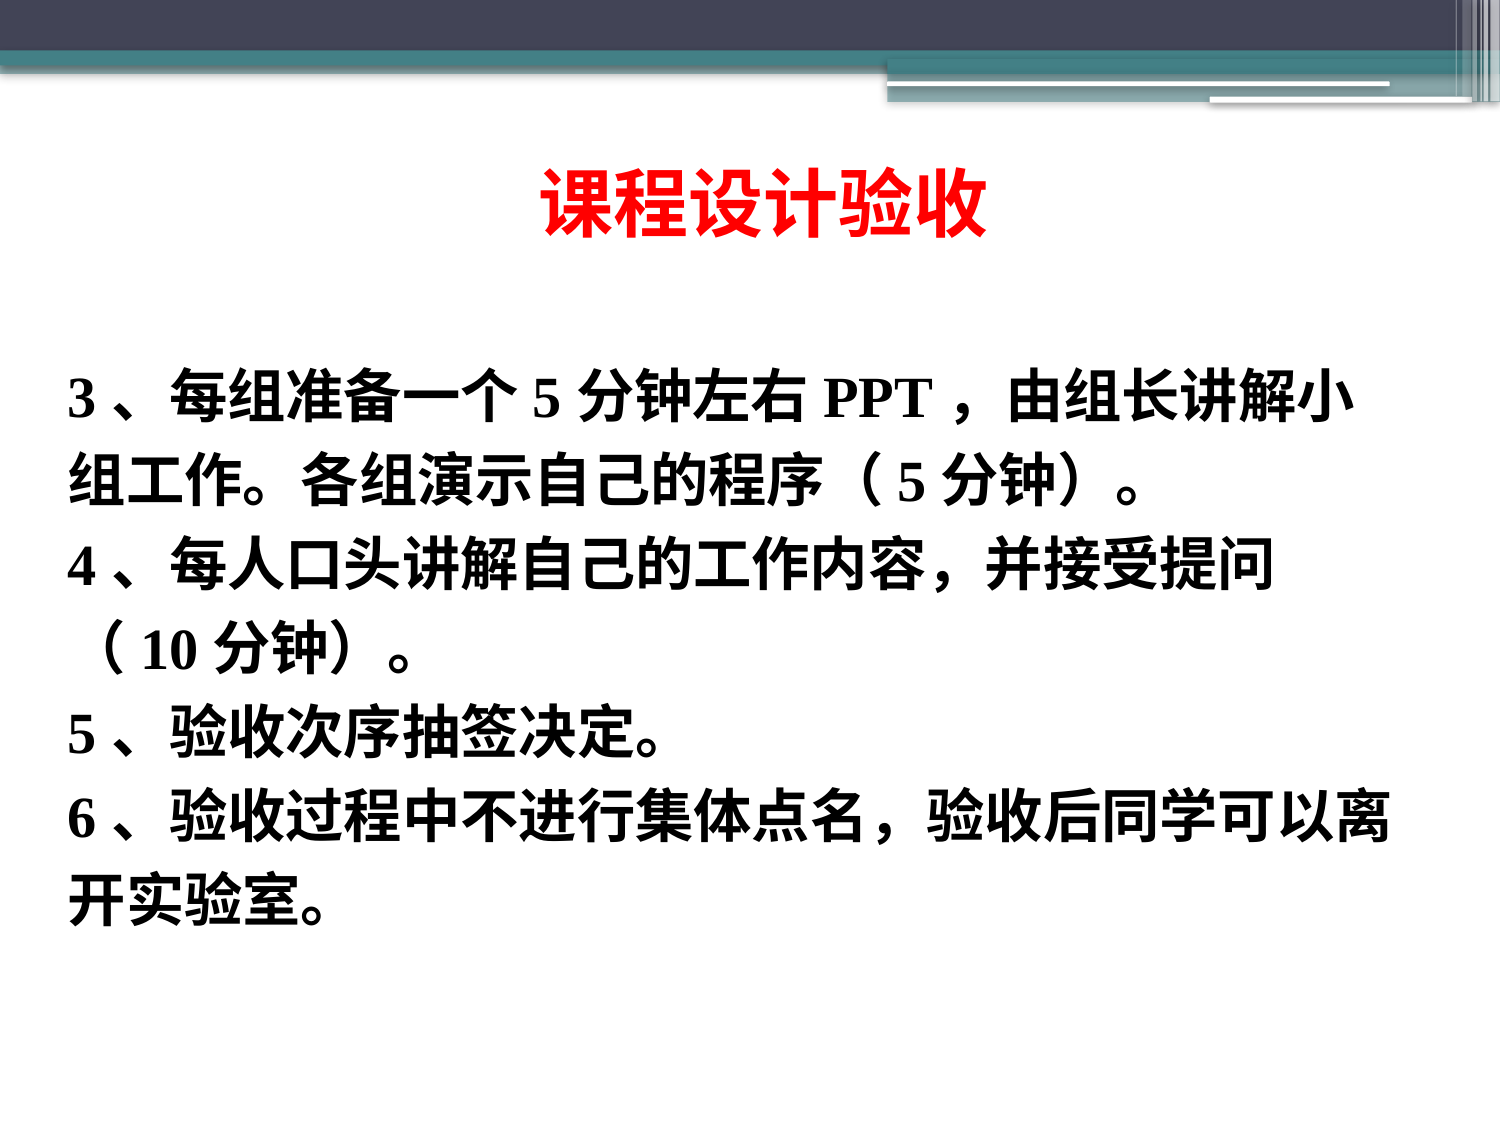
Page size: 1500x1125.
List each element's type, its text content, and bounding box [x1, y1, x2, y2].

text_box 课程设计验收 [178, 148, 1349, 254]
text_box 3、每组准备一个5分钟左右PPT，由组长讲解小组工作。各组演示自己的程序（5分钟）。 4、每人口头讲解自己的工作内容，并接受提问（10分钟）。 5、验收次序抽签决定。 6、验收过程中不进行集体点名，验收后同学可以离开实验室。 [53, 338, 1420, 941]
